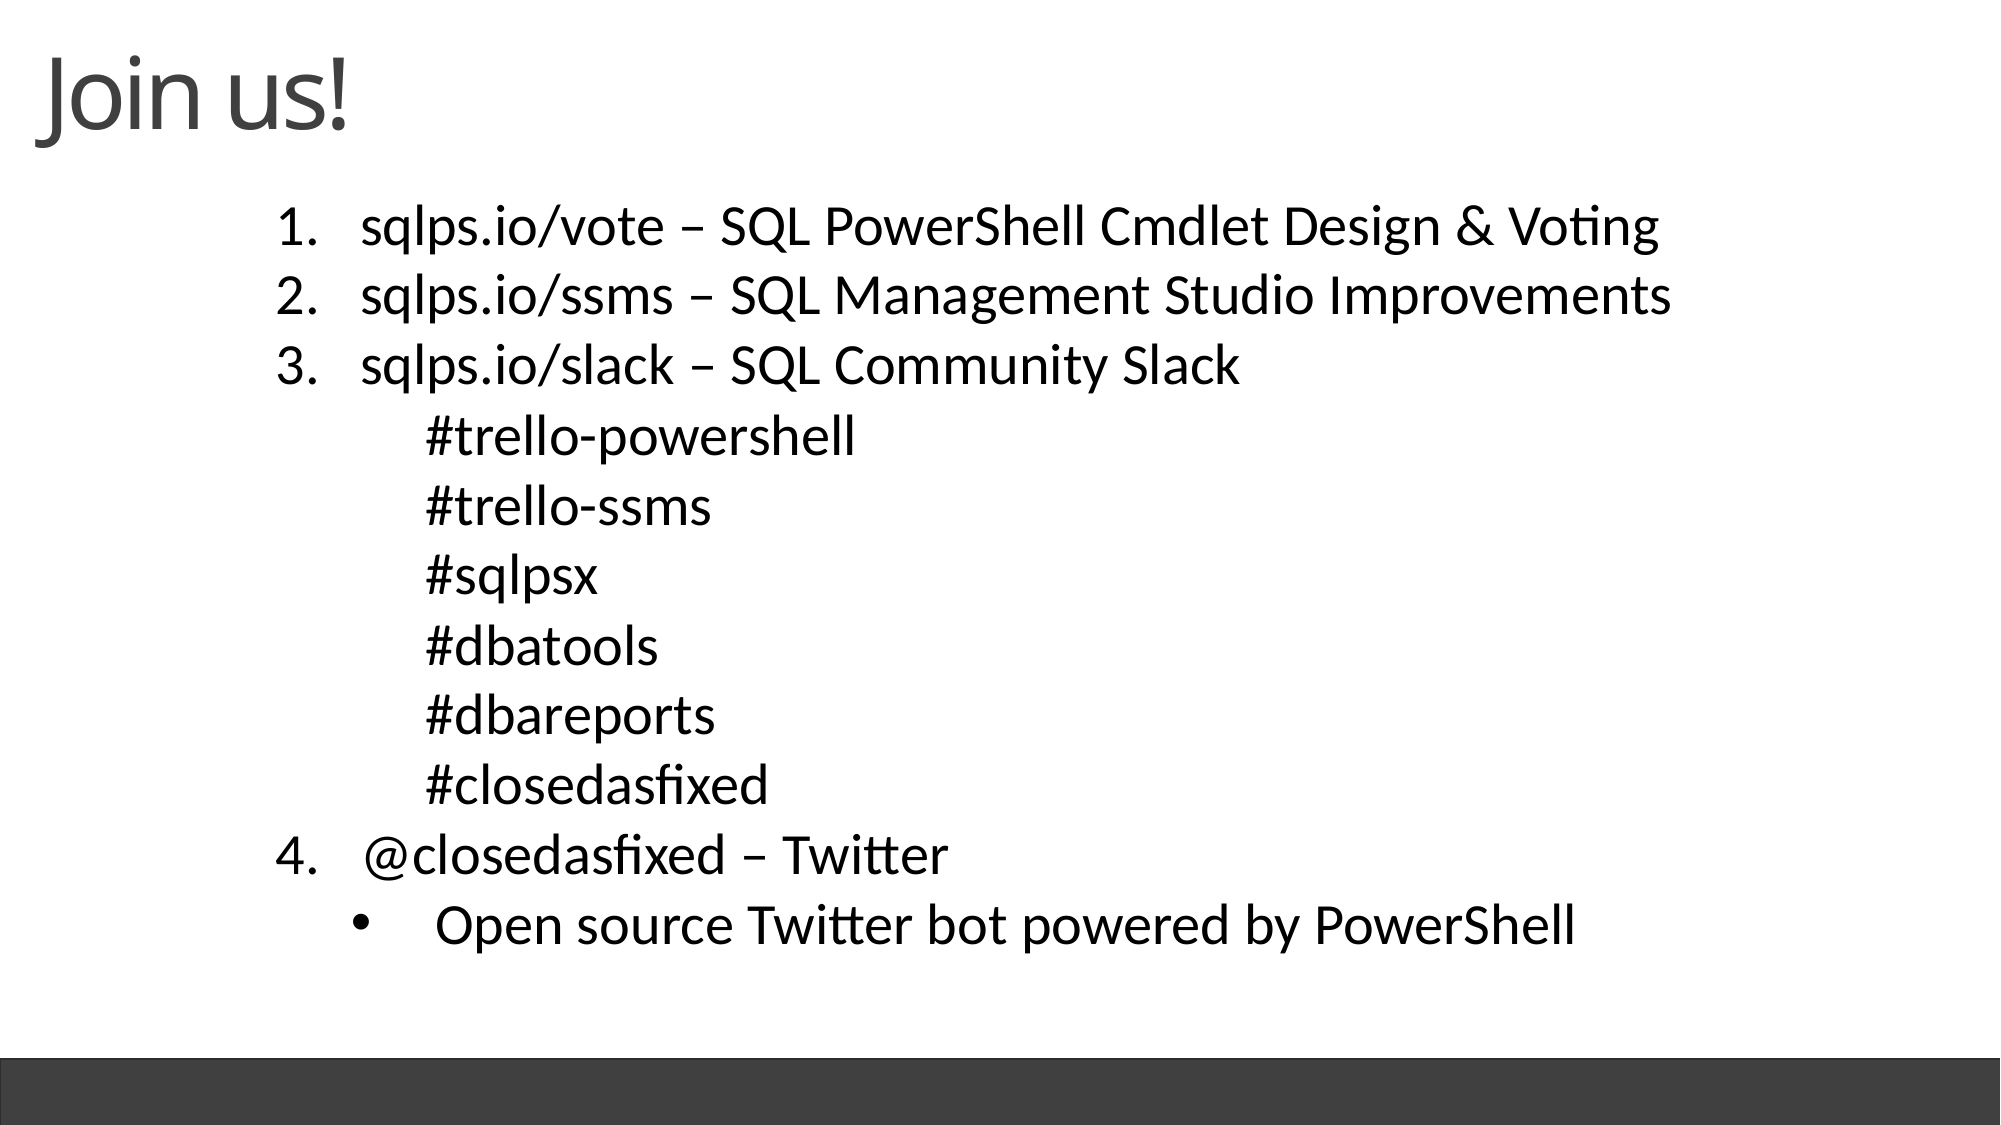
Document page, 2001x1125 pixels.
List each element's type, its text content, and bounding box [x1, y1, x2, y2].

text_box [0, 1059, 2000, 1125]
text_box sqlps.io/vote – SQL PowerShell Cmdlet Design & Voting sqlps.io/ssms – SQL Management Studio Improvements sqlps.io/slack – SQL Community Slack #trello-powershell #trello-ssms #sqlpsx #dbatools #dbareports #closedasfixed @closedasfixed – Twitter Open source Twitter bot powered by PowerShell [261, 179, 1818, 1034]
text_box Join us! [43, 43, 1994, 199]
